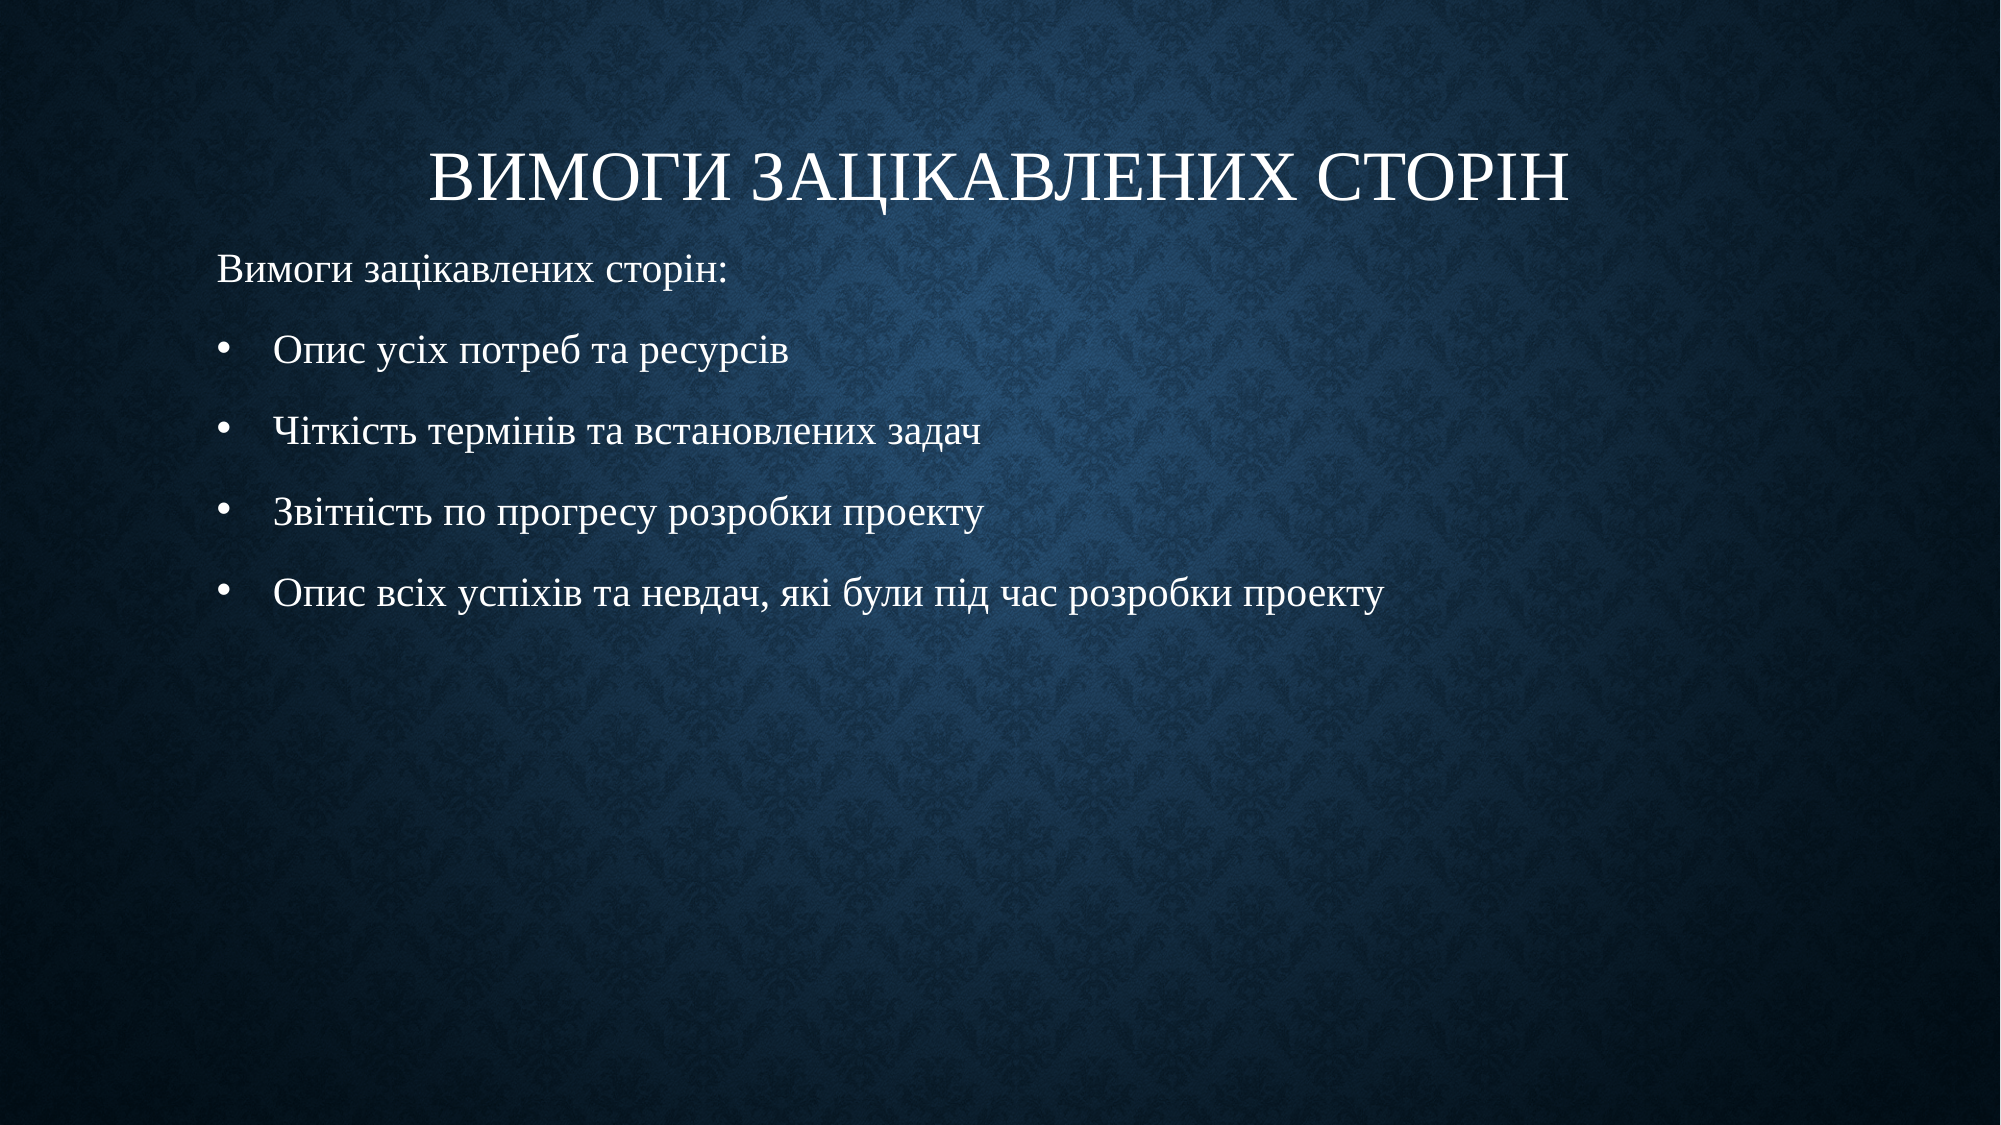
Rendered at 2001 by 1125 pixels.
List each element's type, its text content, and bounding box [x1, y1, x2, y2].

title Вимоги зацікавлених сторін [201, 107, 1799, 223]
list Вимоги зацікавлених сторін: Опис усіх потреб та ресурсів Чіткість термінів та встановлених задач Звітність по прогресу розробки проекту Опис всіх успіхів та невдач, які були під час розробки проекту [201, 223, 1799, 837]
